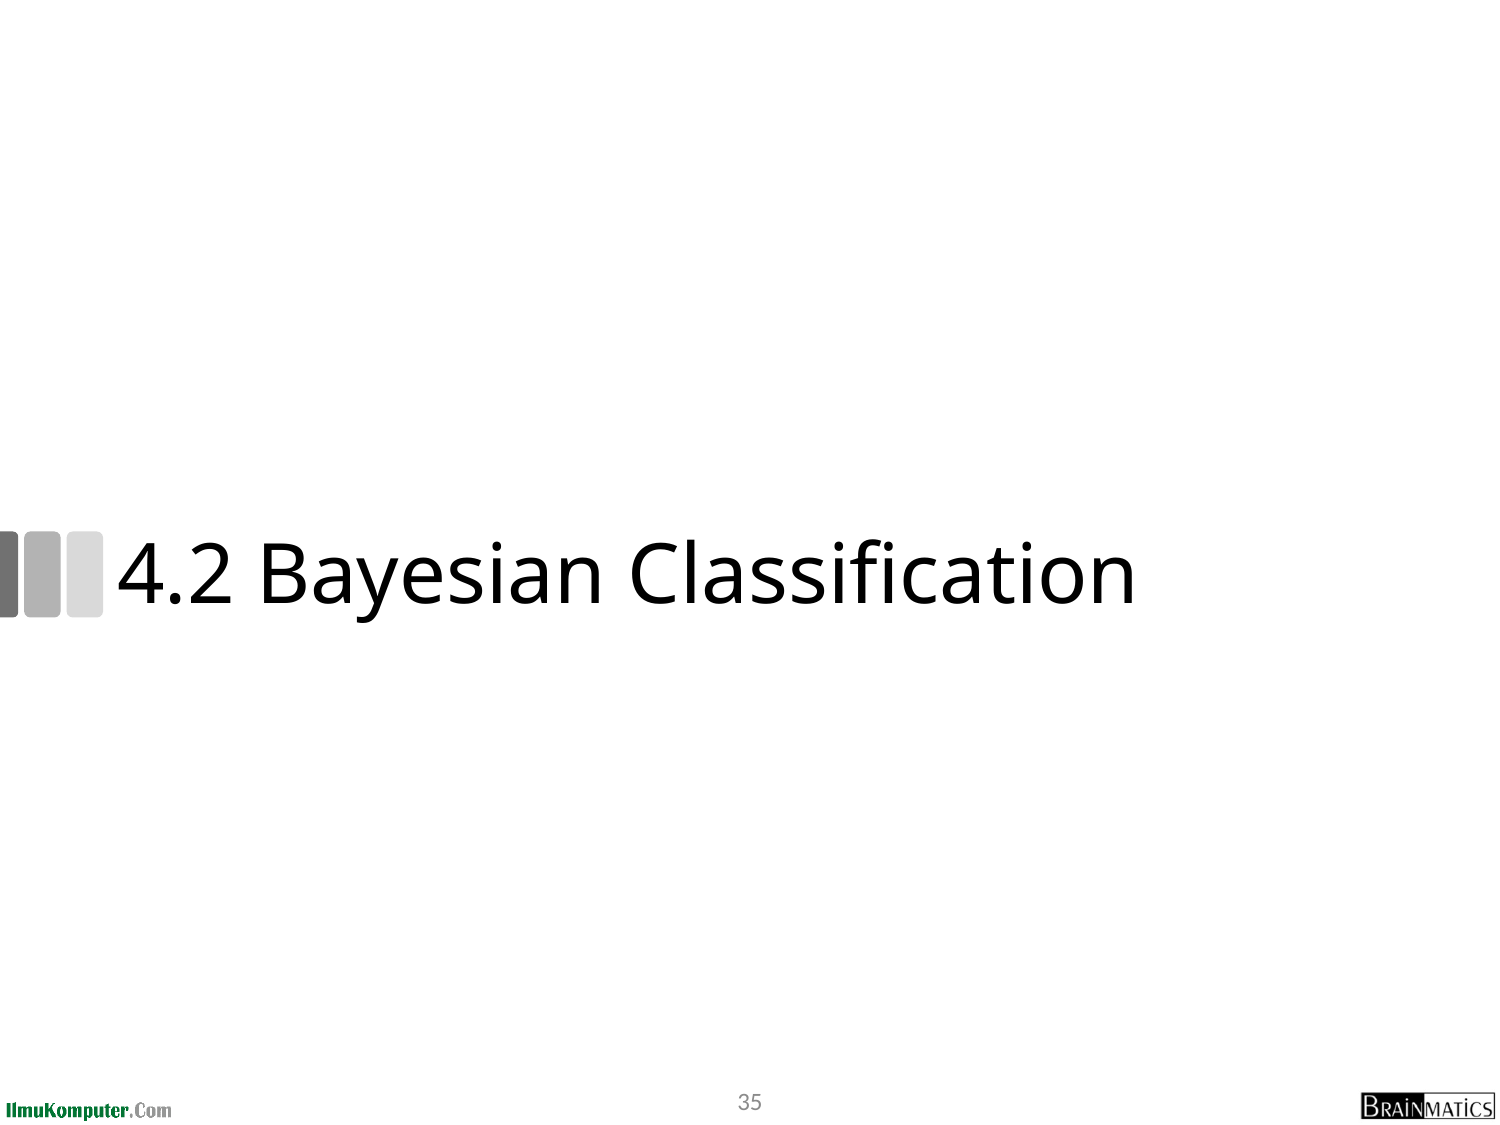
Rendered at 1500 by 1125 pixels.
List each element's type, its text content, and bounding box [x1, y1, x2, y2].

picture [1358, 1089, 1498, 1123]
slide_number 35 [581, 1074, 919, 1125]
title 4.2 Bayesian Classification [102, 404, 1397, 749]
picture [4, 1095, 173, 1125]
